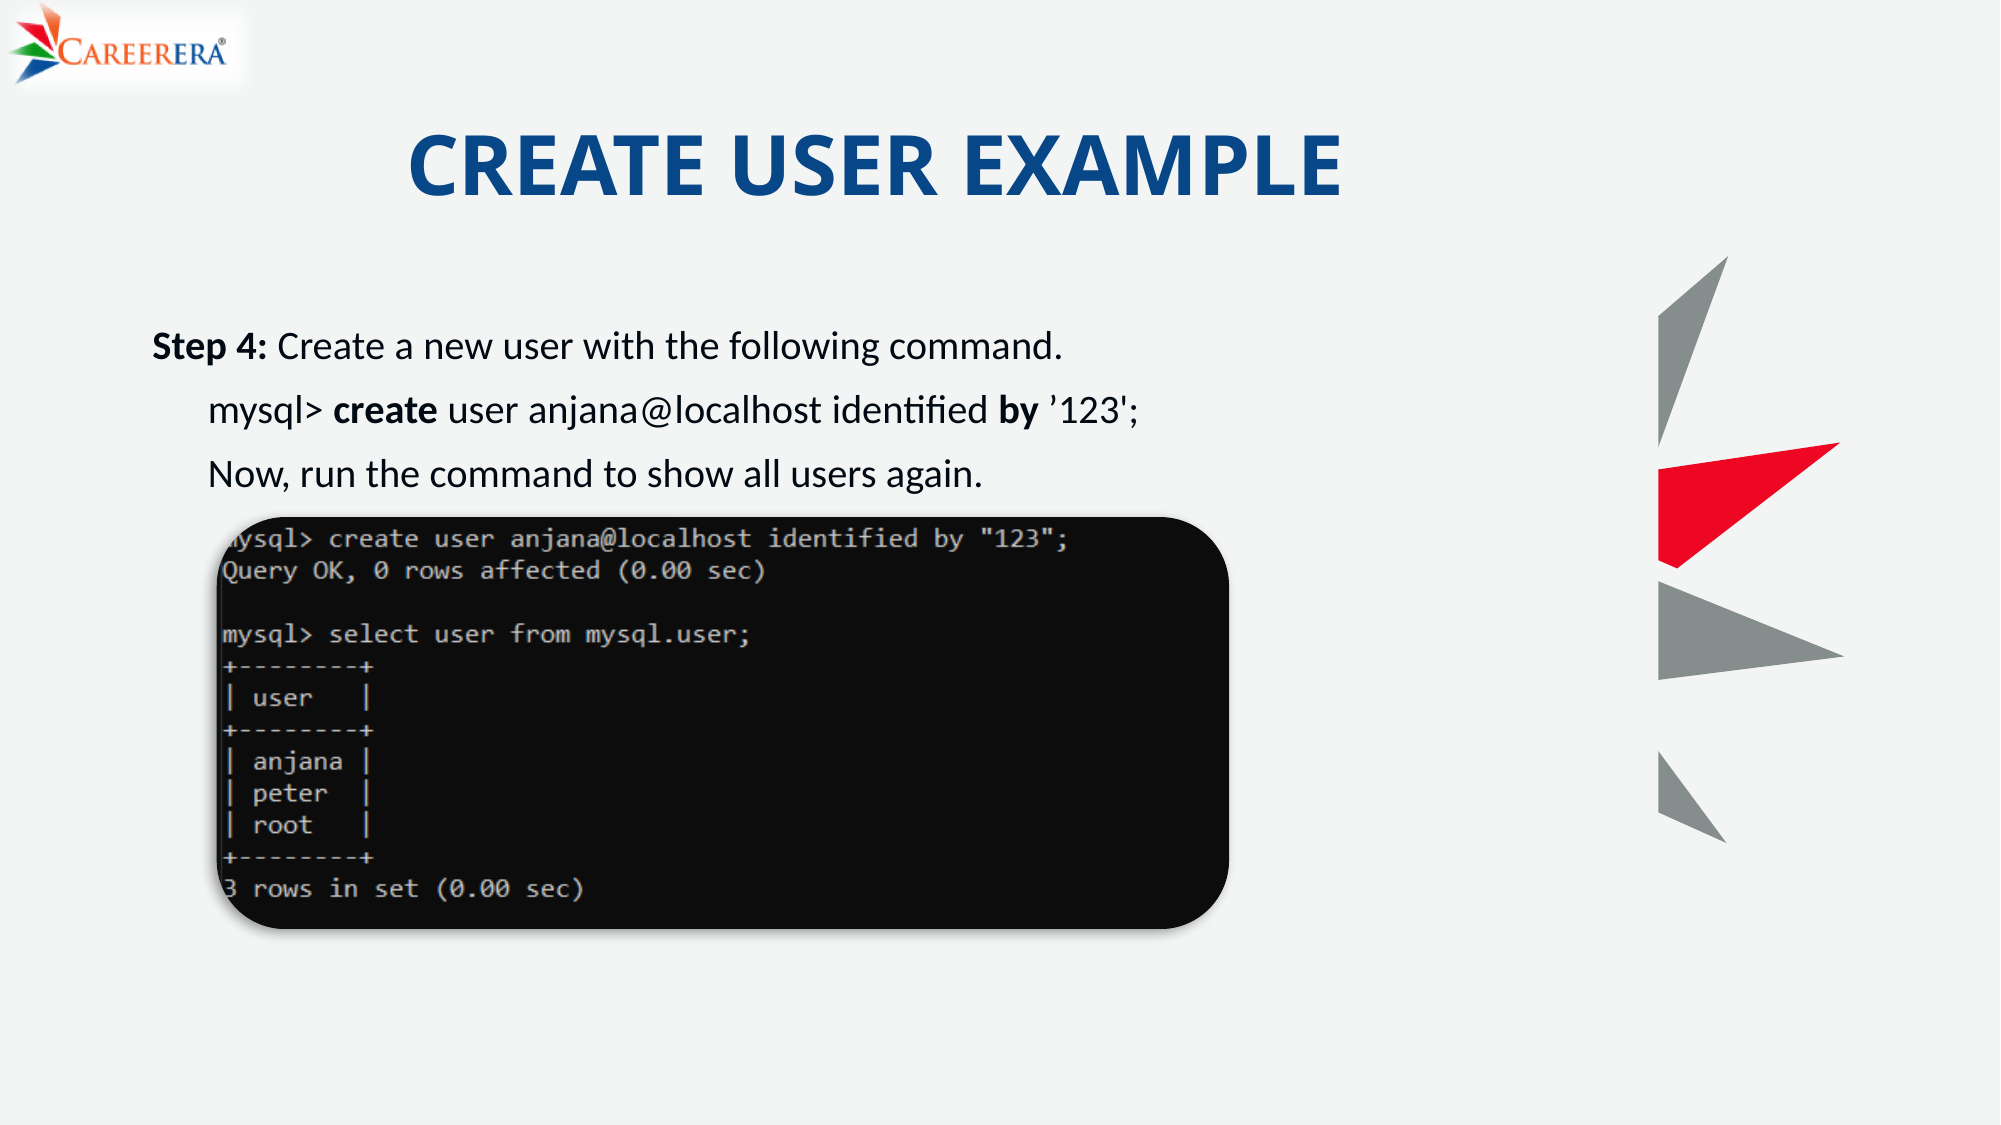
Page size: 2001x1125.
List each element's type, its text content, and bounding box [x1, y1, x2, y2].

picture [0, 0, 262, 104]
list Step 4: Create a new user with the following command. mysql> create user anjana@localhost identified by ’123'; Now, run the command to show all users again. [137, 316, 1622, 505]
picture [216, 517, 1230, 930]
title CREATE USER EXAMPLE [133, 59, 1617, 278]
